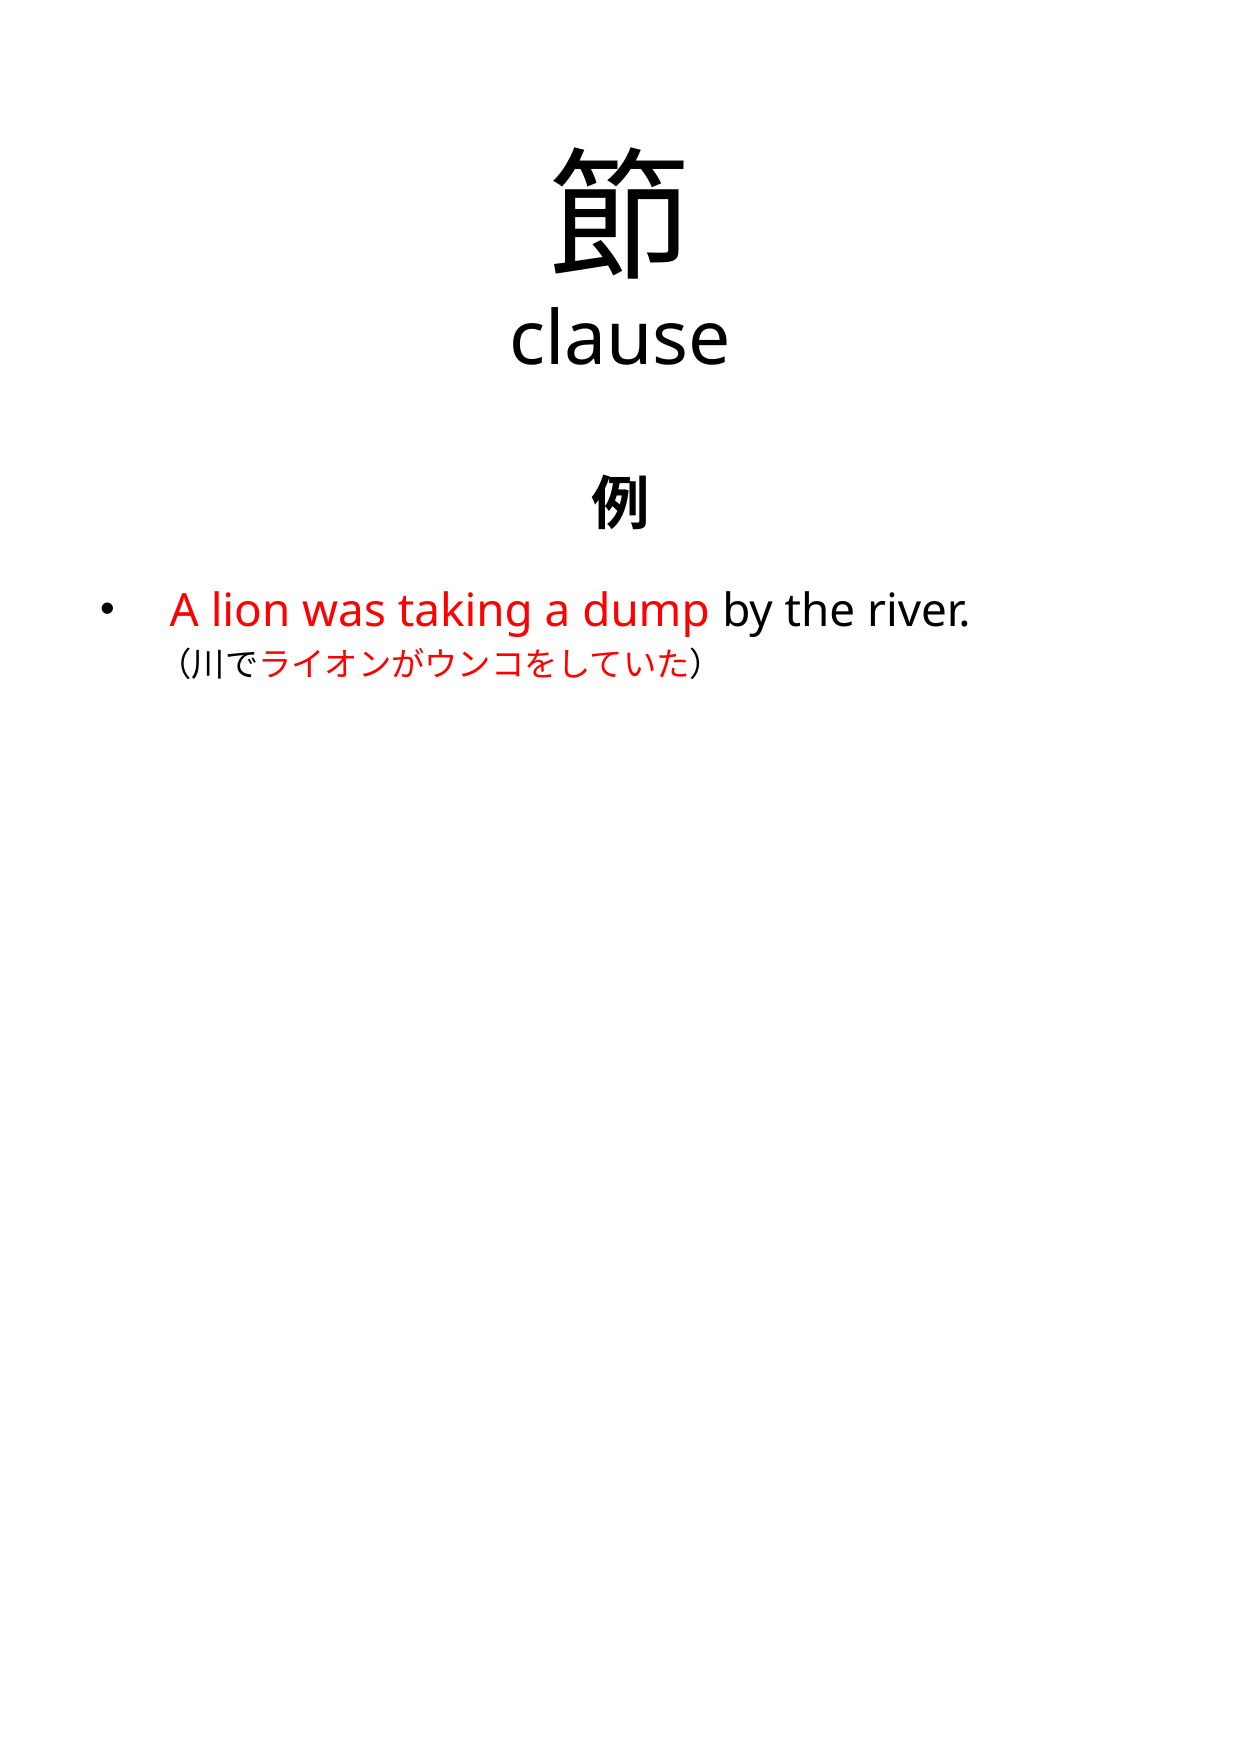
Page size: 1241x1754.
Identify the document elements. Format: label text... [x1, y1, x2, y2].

list 例 A lion was taking a dump by the river. （川でライオンがウンコをしていた） [85, 466, 1155, 1580]
title 節 clause [85, 93, 1155, 433]
